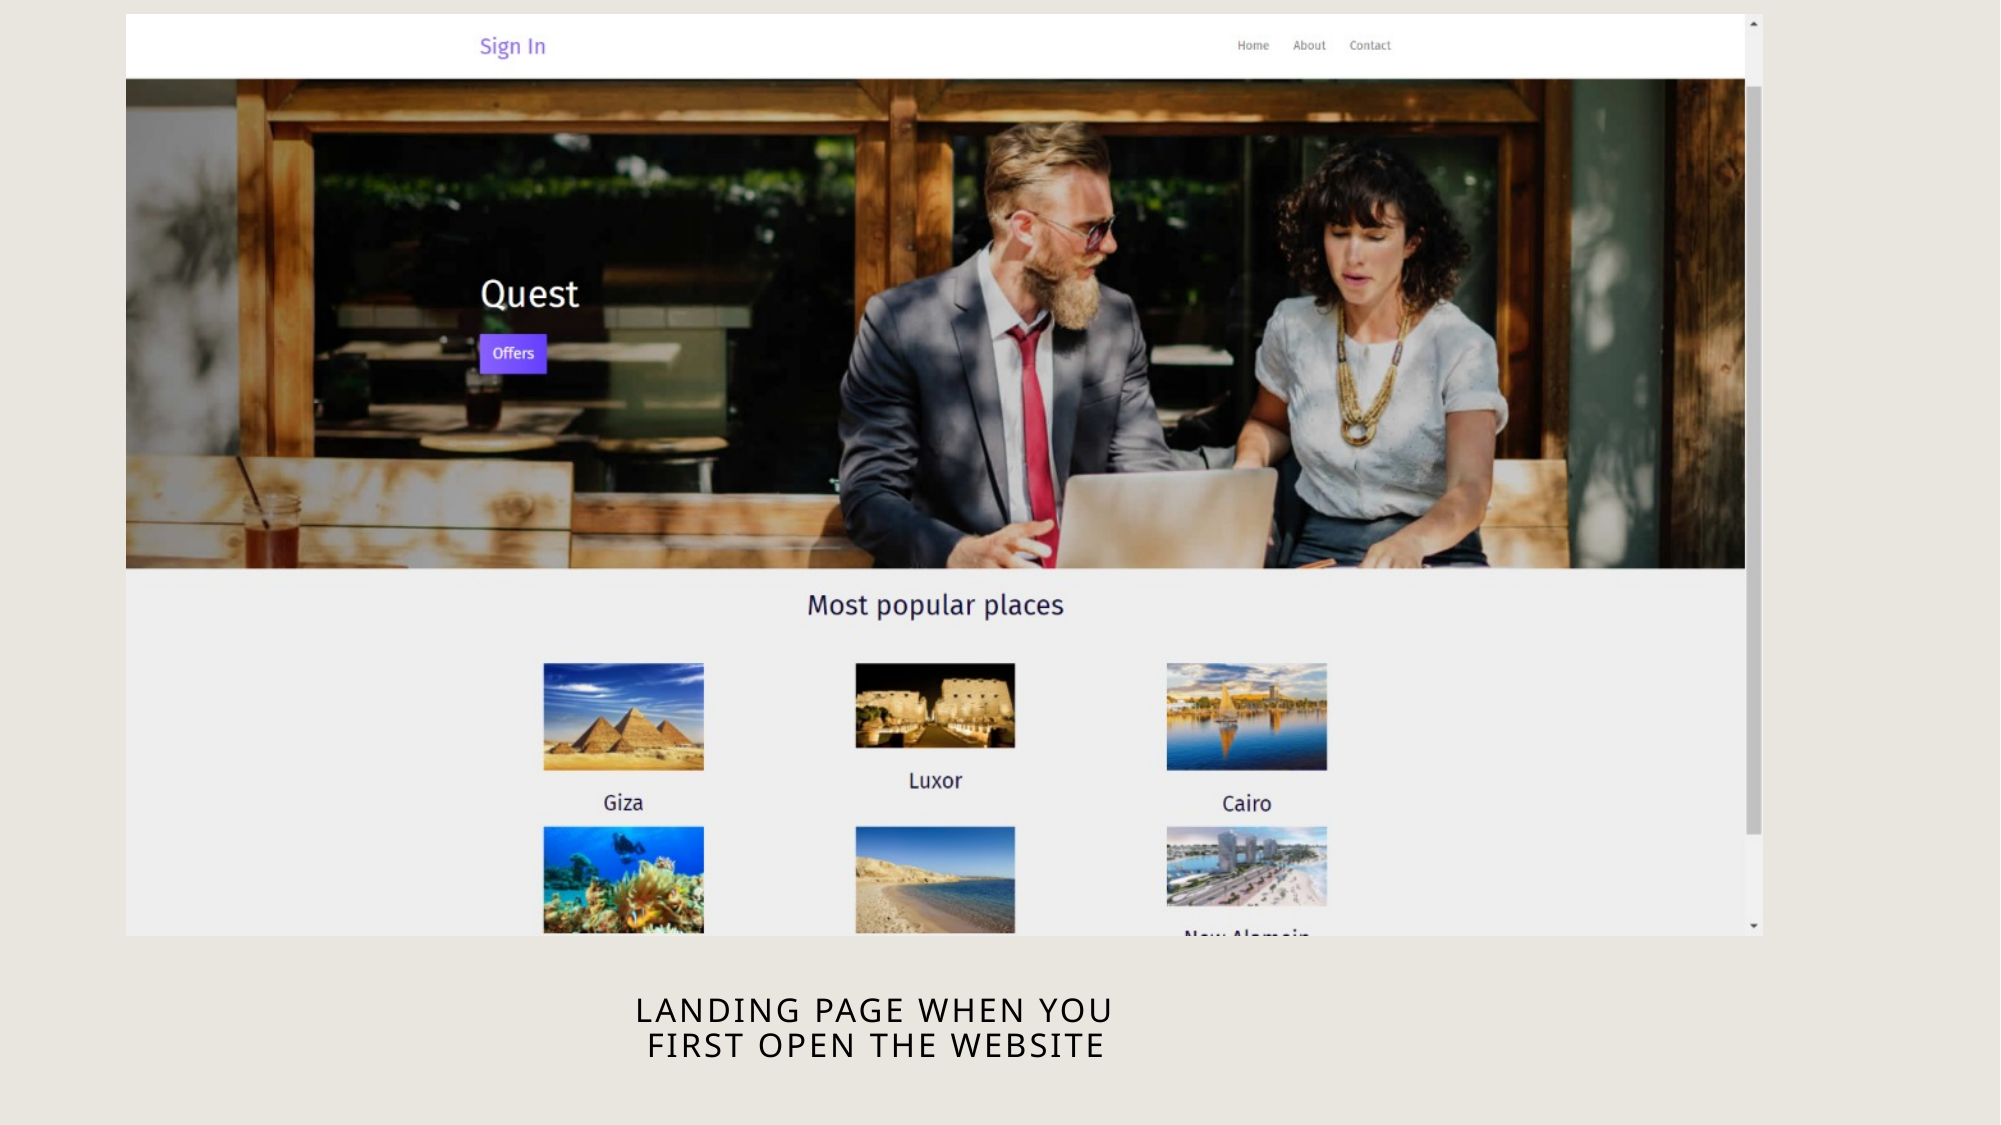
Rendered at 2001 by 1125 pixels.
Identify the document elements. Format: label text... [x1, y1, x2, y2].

text_box Landing page when you first open the website [617, 983, 1134, 1075]
picture [126, 14, 1763, 936]
